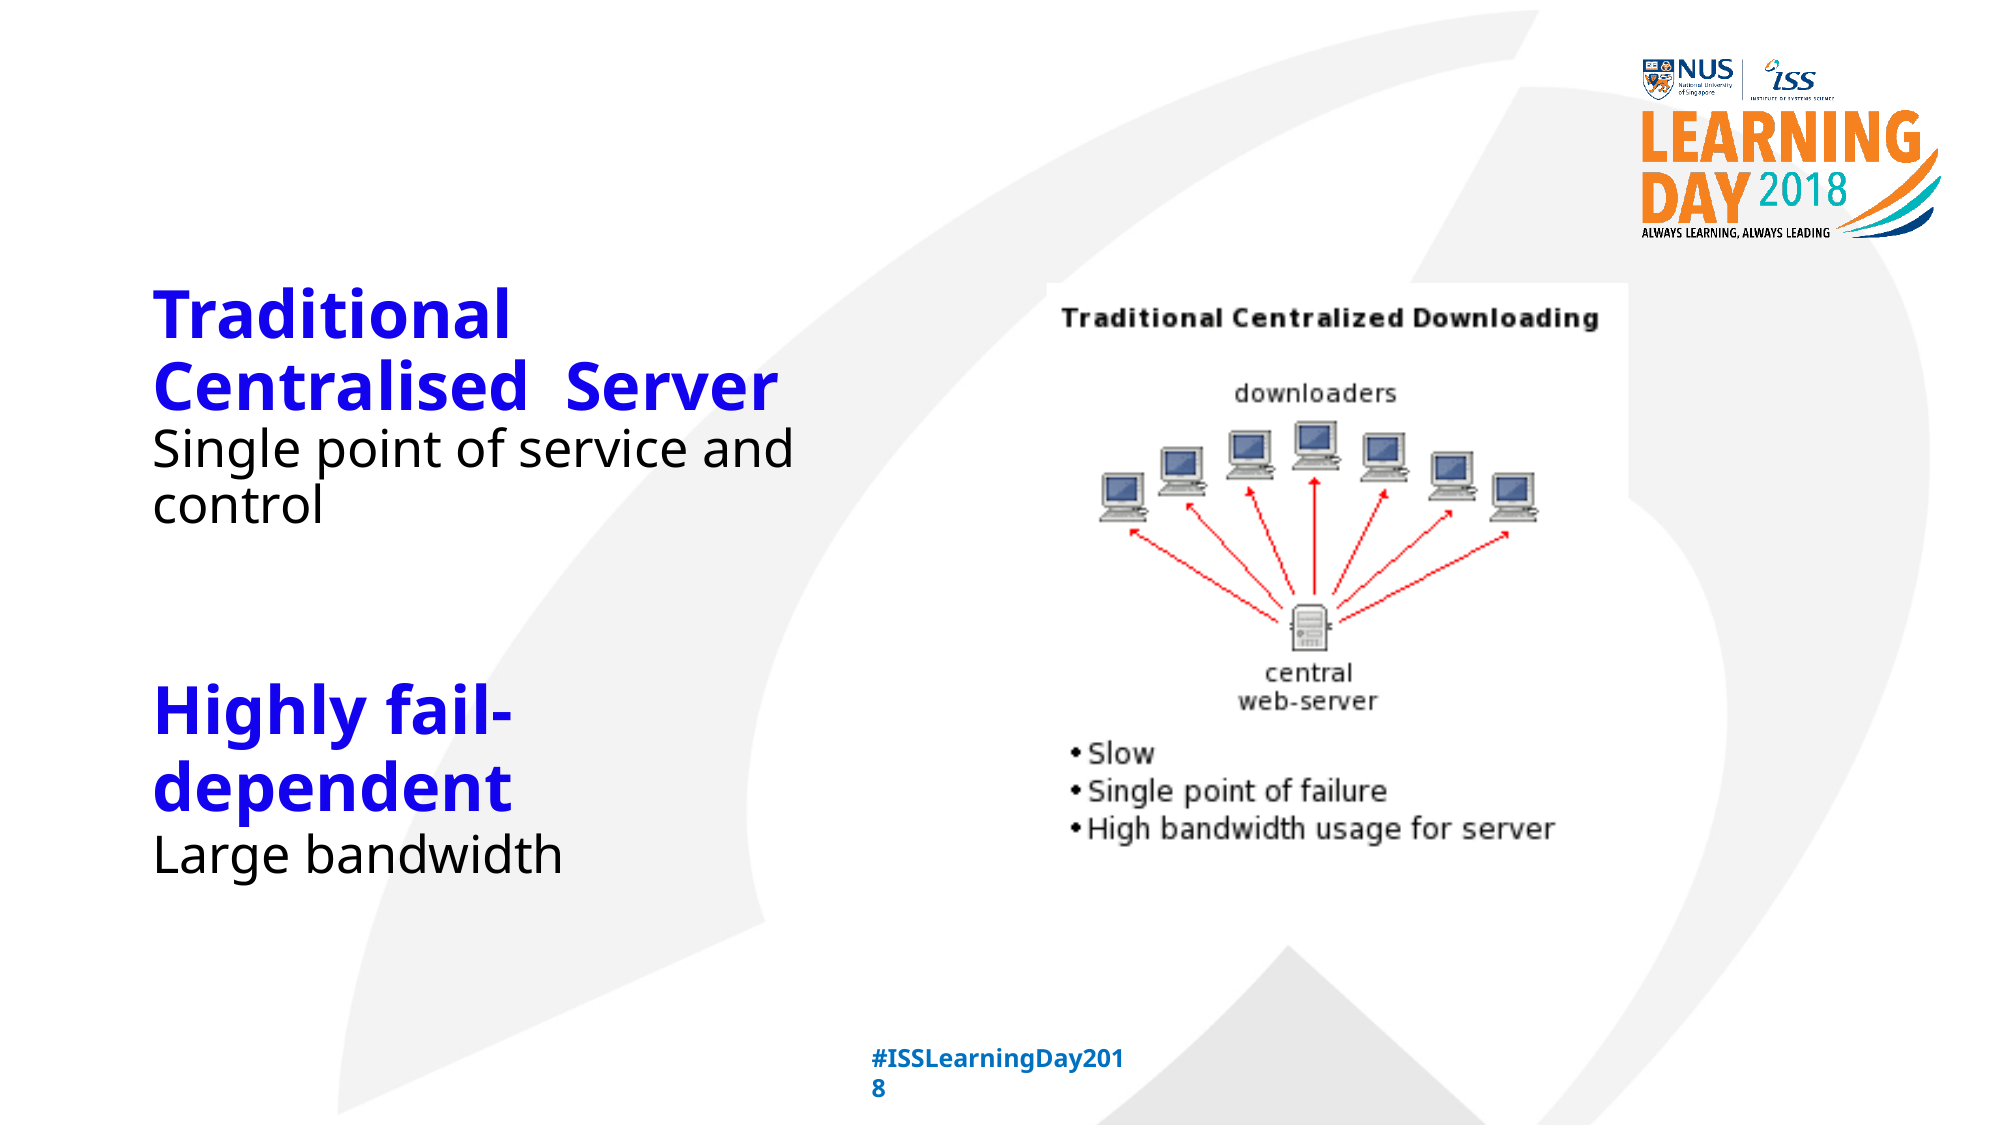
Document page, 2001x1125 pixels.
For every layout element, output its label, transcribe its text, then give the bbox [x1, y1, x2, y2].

title Traditional Centralised Server [150, 268, 874, 468]
footer #ISSLearningDay2018 [869, 1040, 1131, 1125]
picture [337, 3, 2000, 1125]
text_box Single point of service and control Highly fail-dependent Large bandwidth [150, 412, 857, 884]
text_box [1046, 283, 1629, 882]
